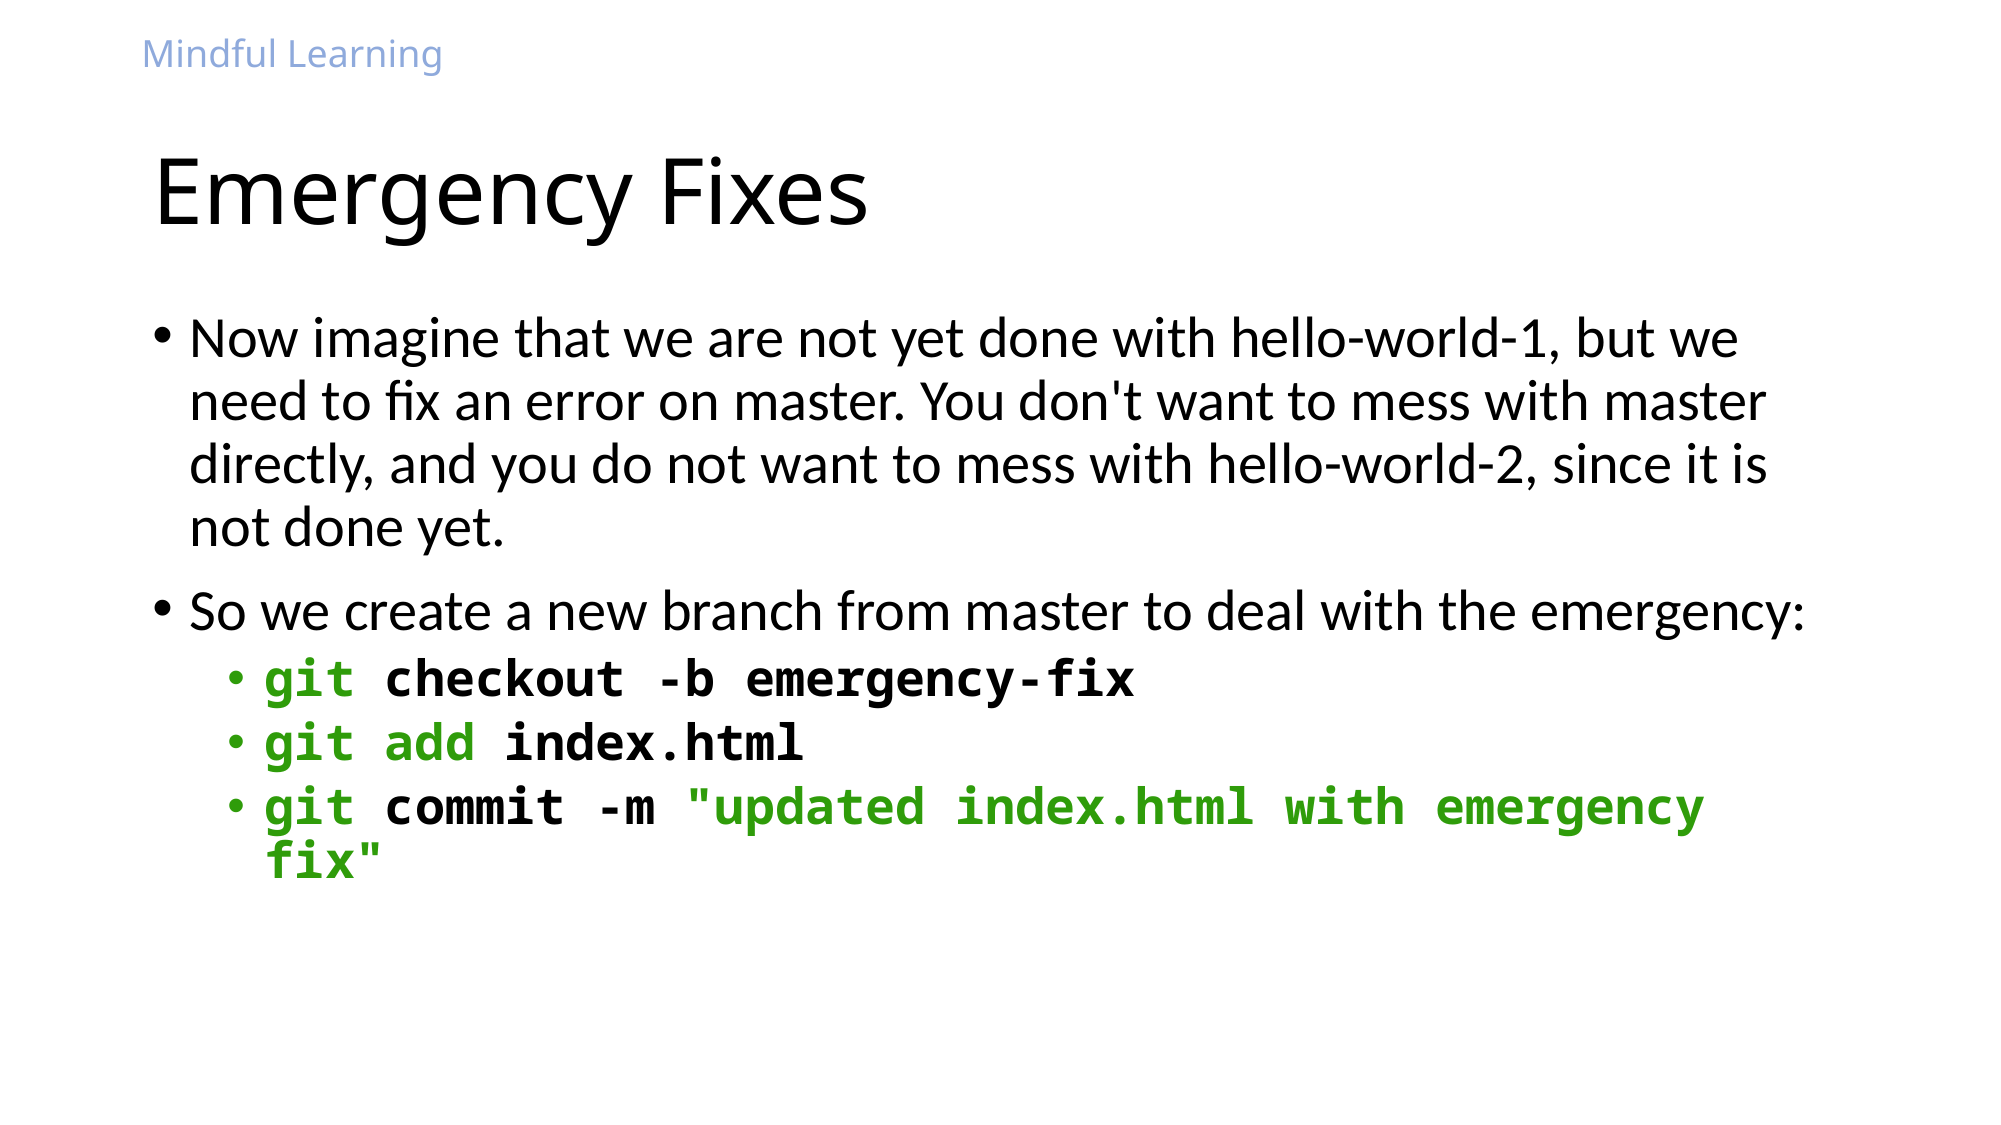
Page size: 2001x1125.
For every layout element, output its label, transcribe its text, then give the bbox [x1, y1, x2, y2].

list Now imagine that we are not yet done with hello-world-1, but we need to fix an error on master. You don't want to mess with master directly, and you do not want to mess with hello-world-2, since it is not done yet. So we create a new branch from master to deal with the emergency: git checkout -b emergency-fix git add index.html git commit -m "updated index.html with emergency fix" [137, 299, 1863, 1014]
title Emergency Fixes [137, 111, 1863, 278]
